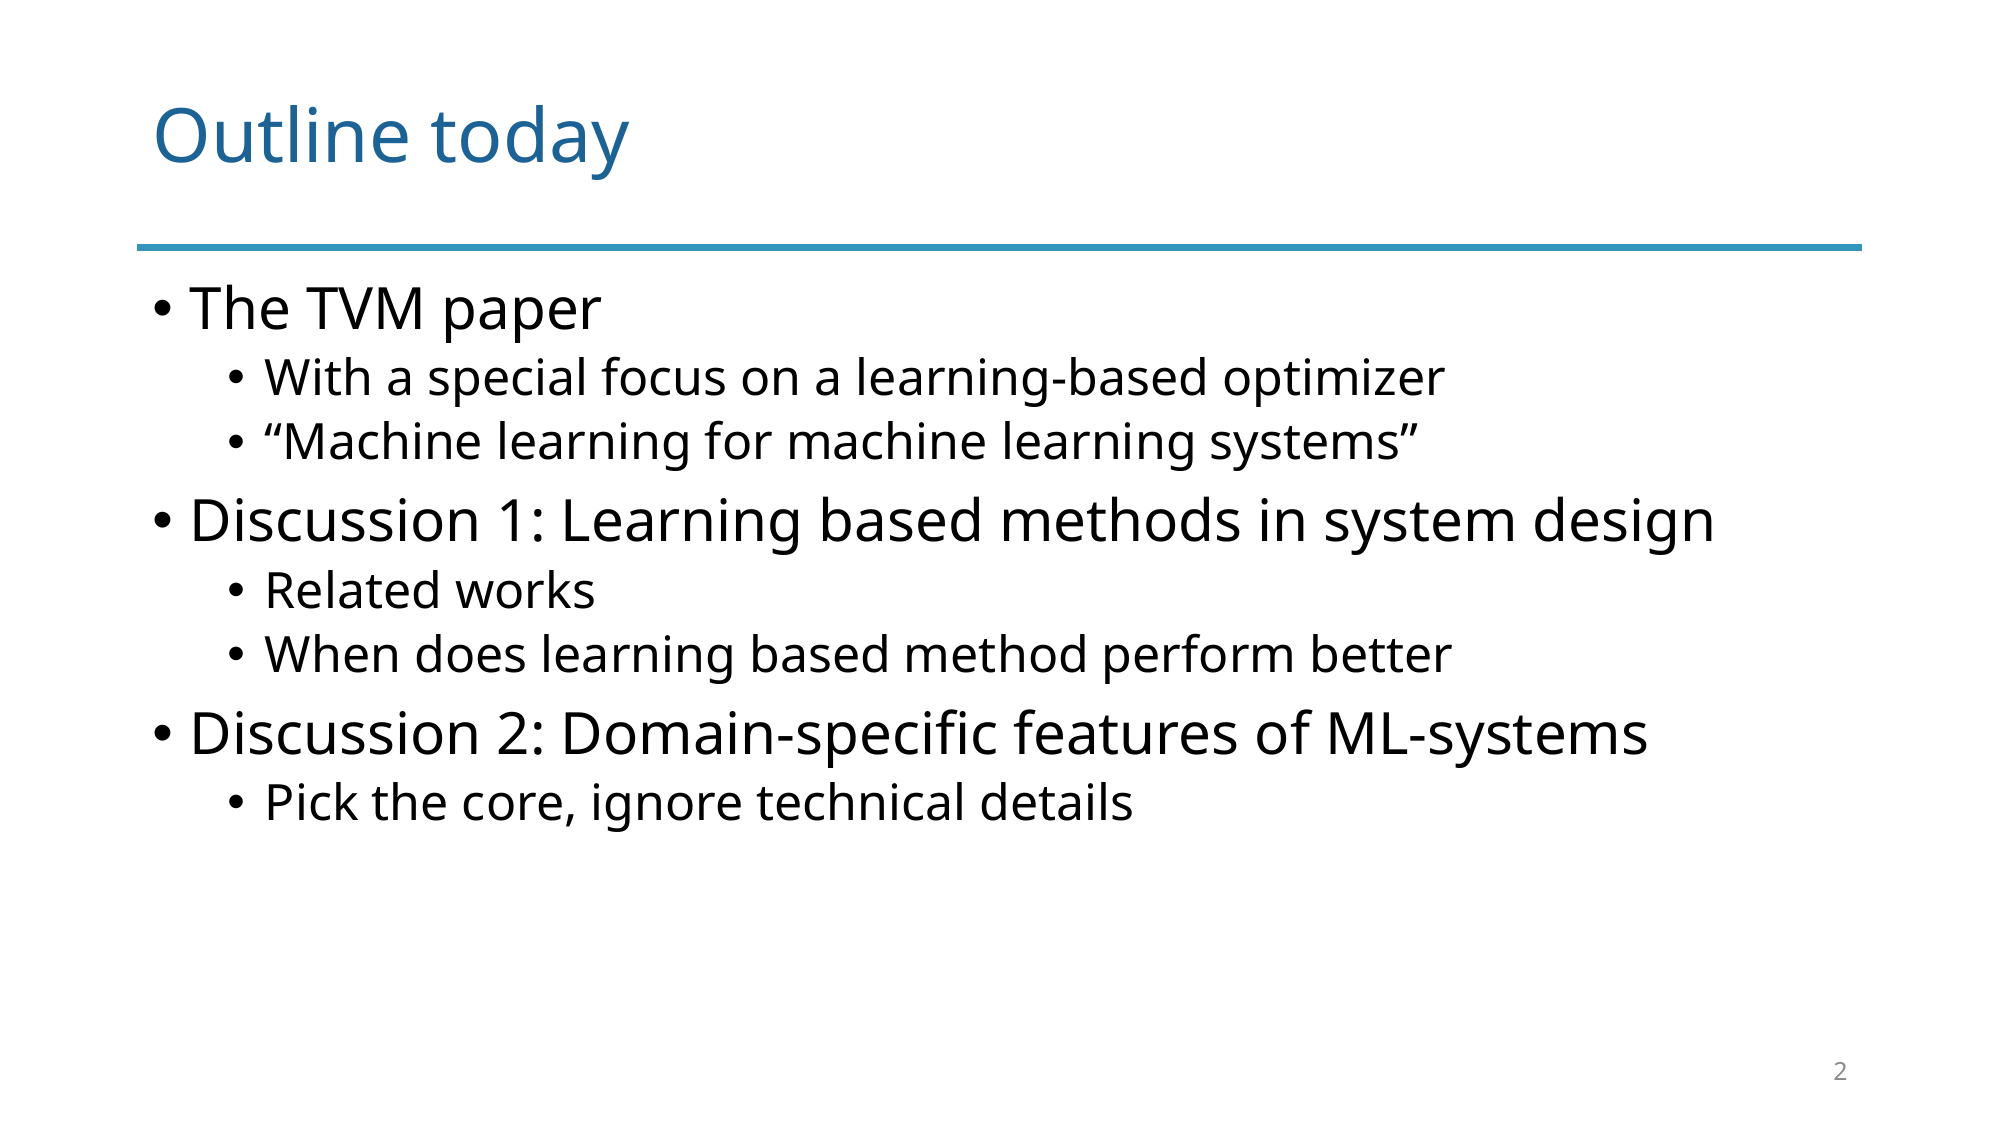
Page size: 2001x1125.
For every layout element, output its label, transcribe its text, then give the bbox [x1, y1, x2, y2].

title Outline today [137, 29, 1863, 248]
list The TVM paper With a special focus on a learning-based optimizer “Machine learning for machine learning systems” Discussion 1: Learning based methods in system design Related works When does learning based method perform better Discussion 2: Domain-specific features of ML-systems Pick the core, ignore technical details [137, 271, 1863, 1014]
slide_number 2 [1412, 1042, 1863, 1103]
